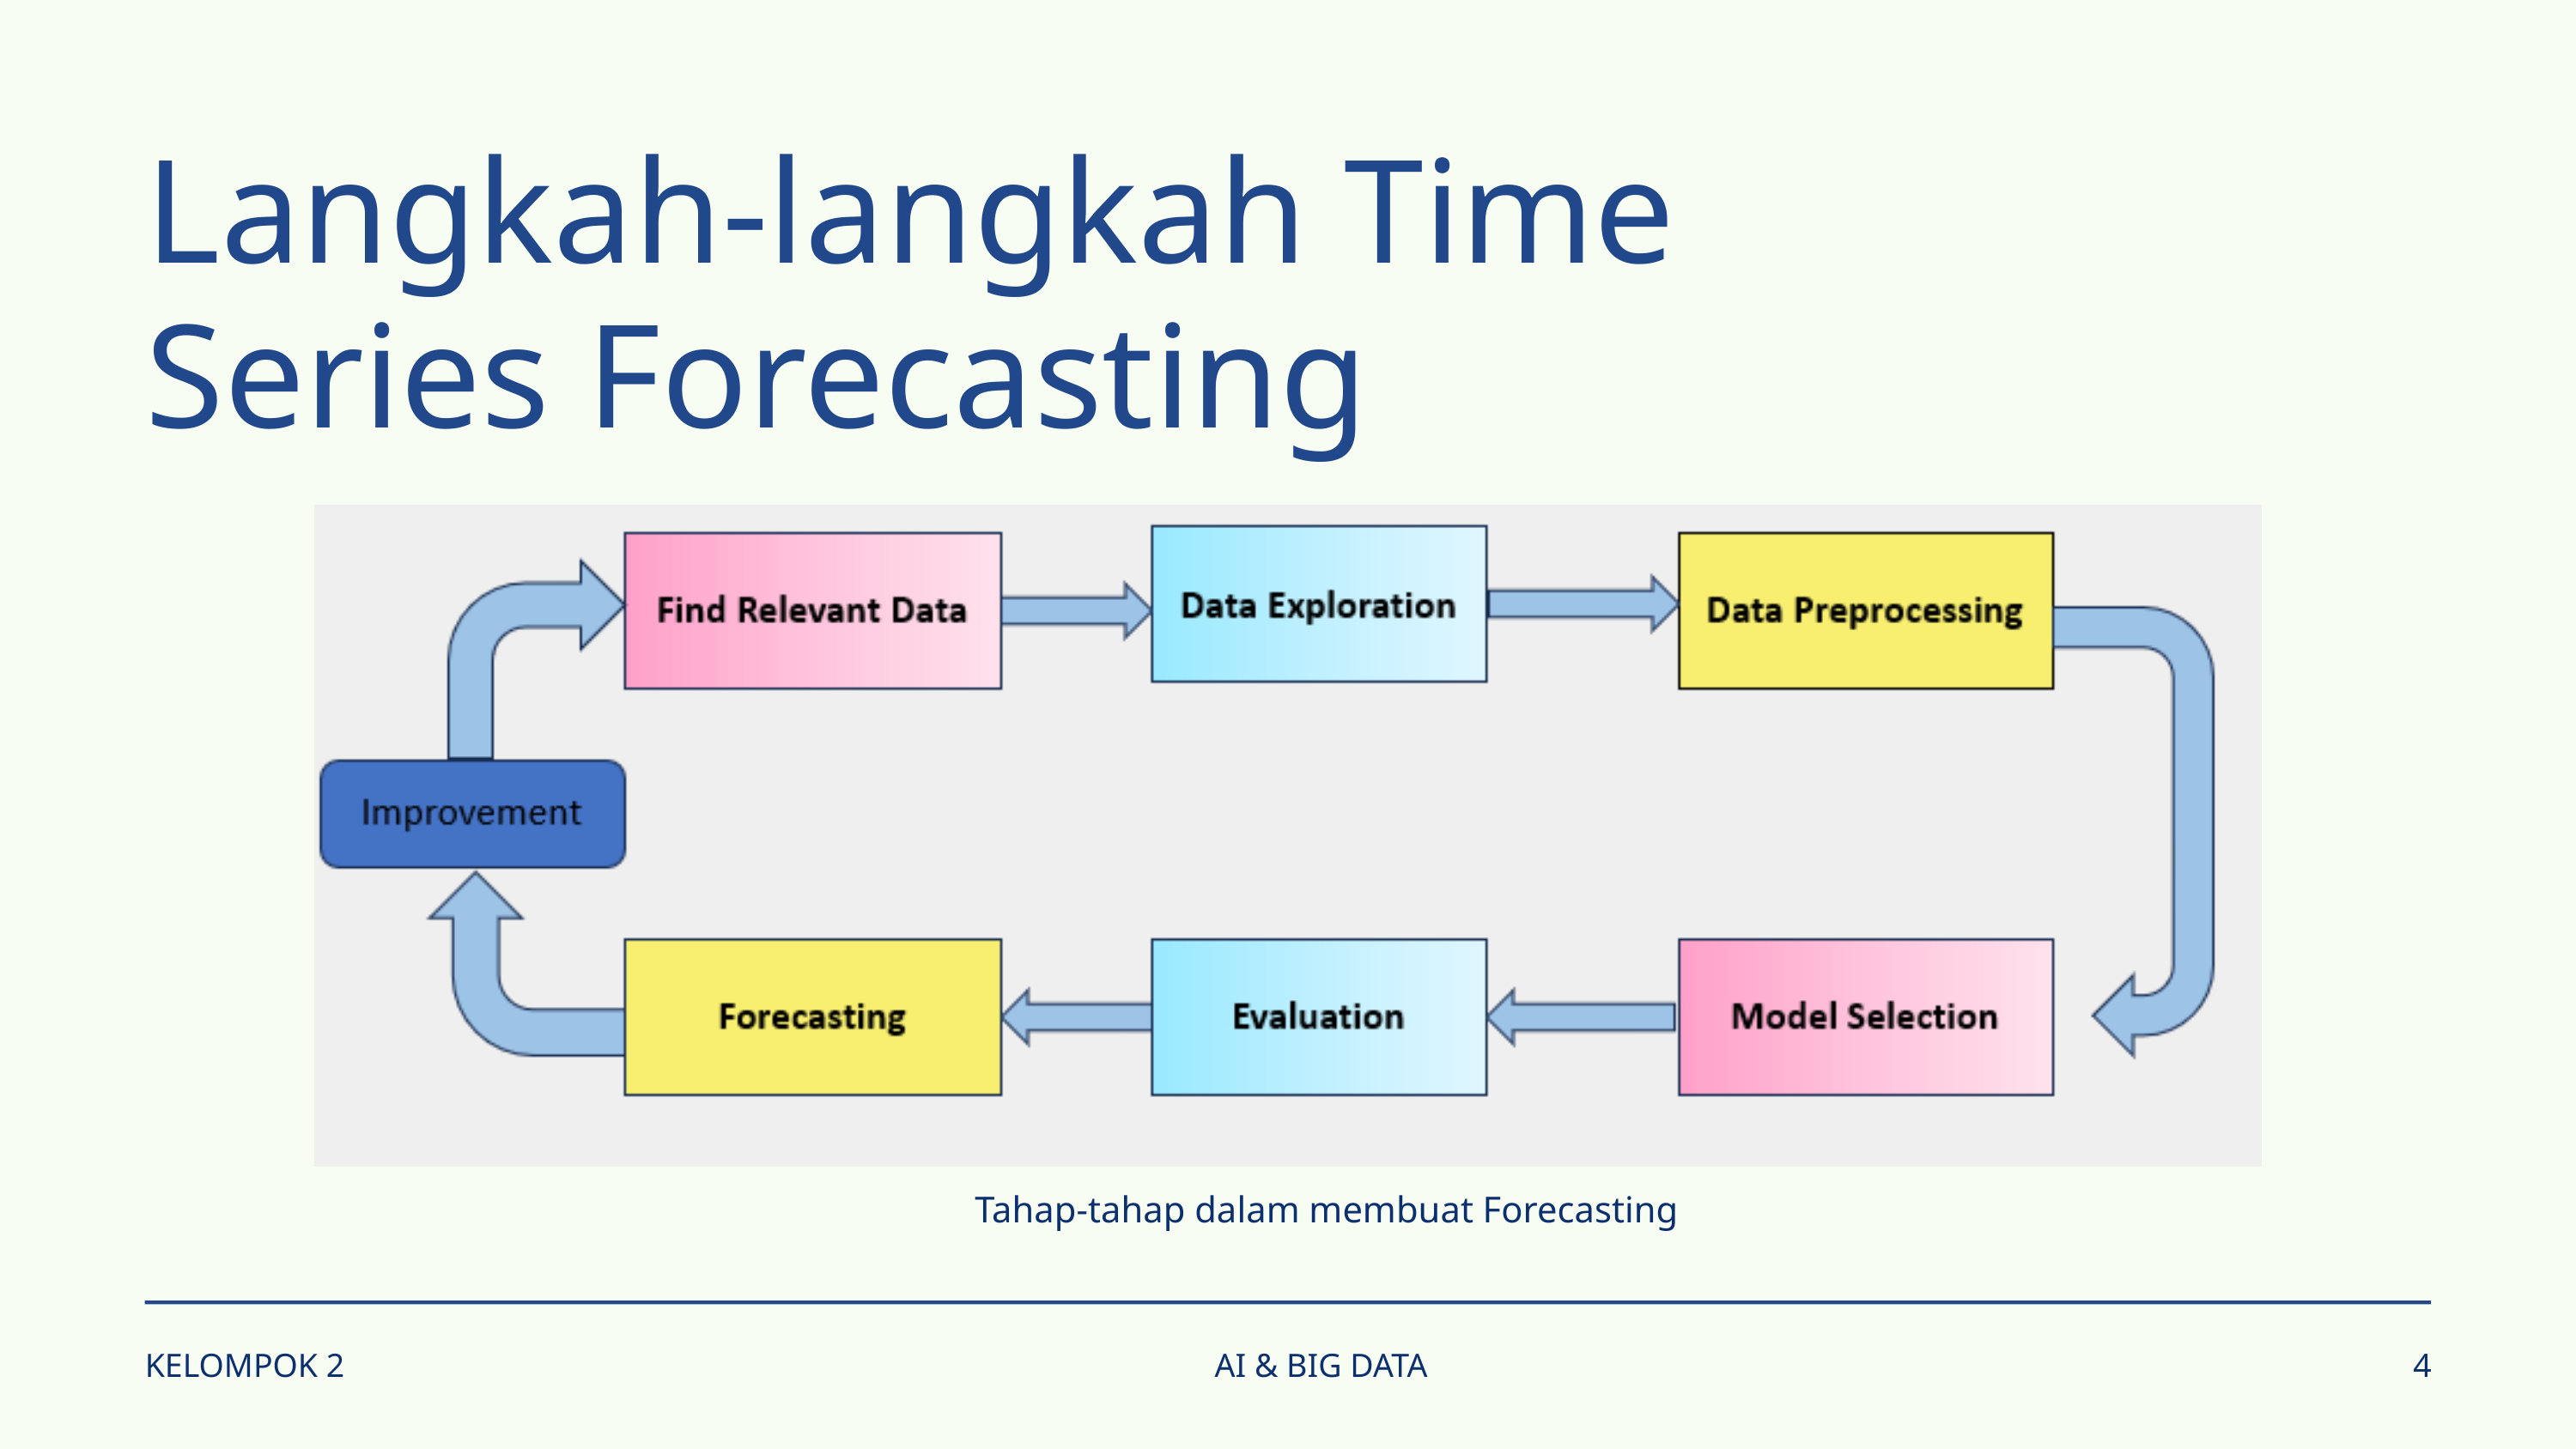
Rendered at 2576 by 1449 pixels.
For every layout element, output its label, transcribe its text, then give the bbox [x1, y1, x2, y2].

text_box [313, 505, 2262, 1167]
text_box Tahap-tahap dalam membuat Forecasting [975, 1179, 2576, 1230]
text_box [144, 1300, 2433, 1385]
text_box Langkah-langkah Time Series Forecasting [145, 127, 1862, 457]
